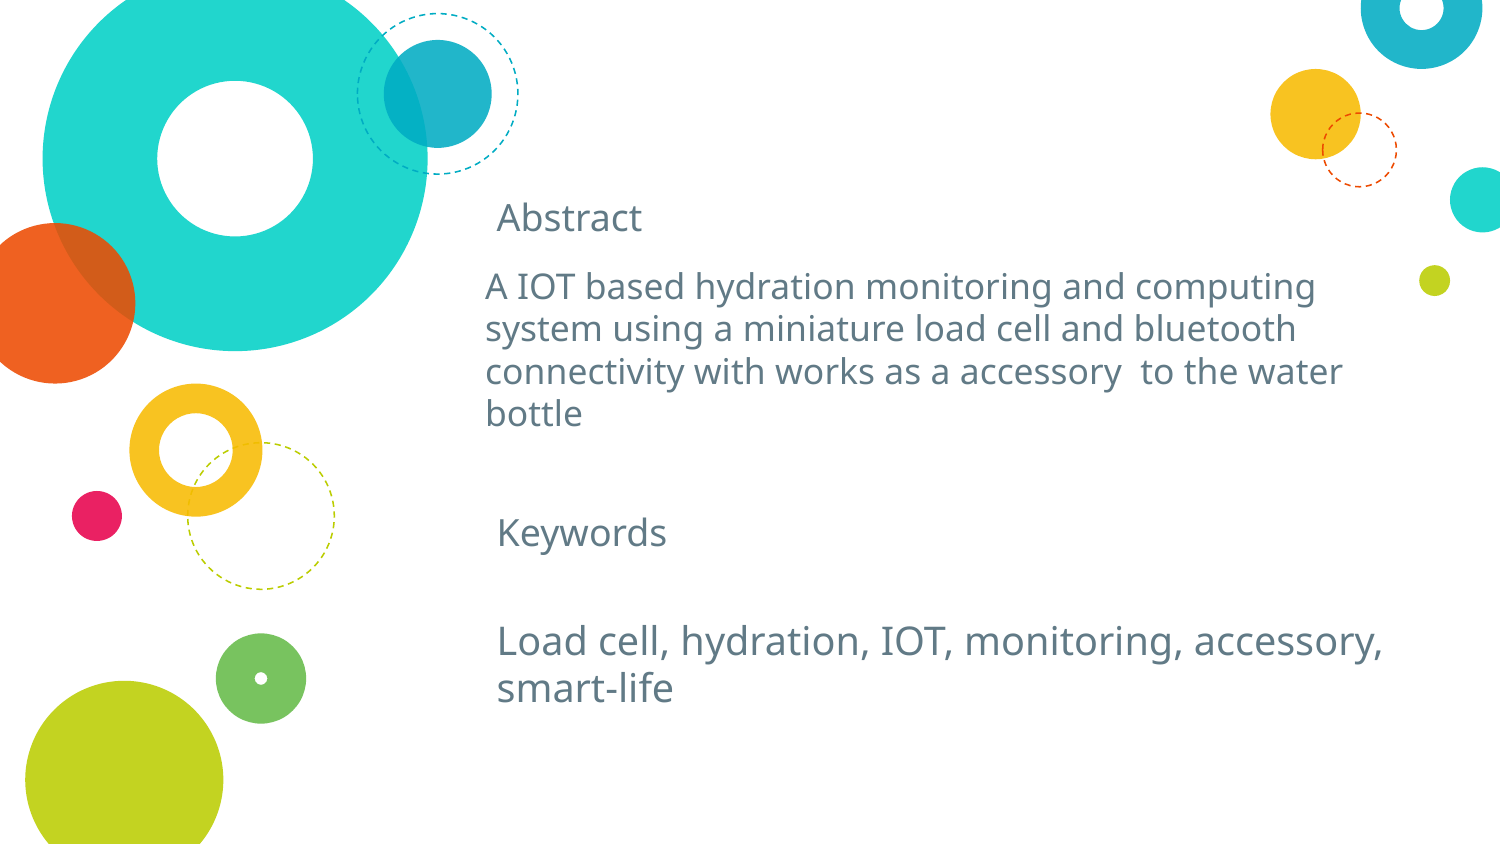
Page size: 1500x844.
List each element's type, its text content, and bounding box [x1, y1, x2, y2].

list A IOT based hydration monitoring and computing system using a miniature load cell and bluetooth connectivity with works as a accessory to the water bottle [470, 248, 1405, 443]
list Load cell, hydration, IOT, monitoring, accessory, smart-life [481, 600, 1449, 795]
title Keywords [481, 474, 1449, 569]
title Abstract [481, 149, 1347, 248]
